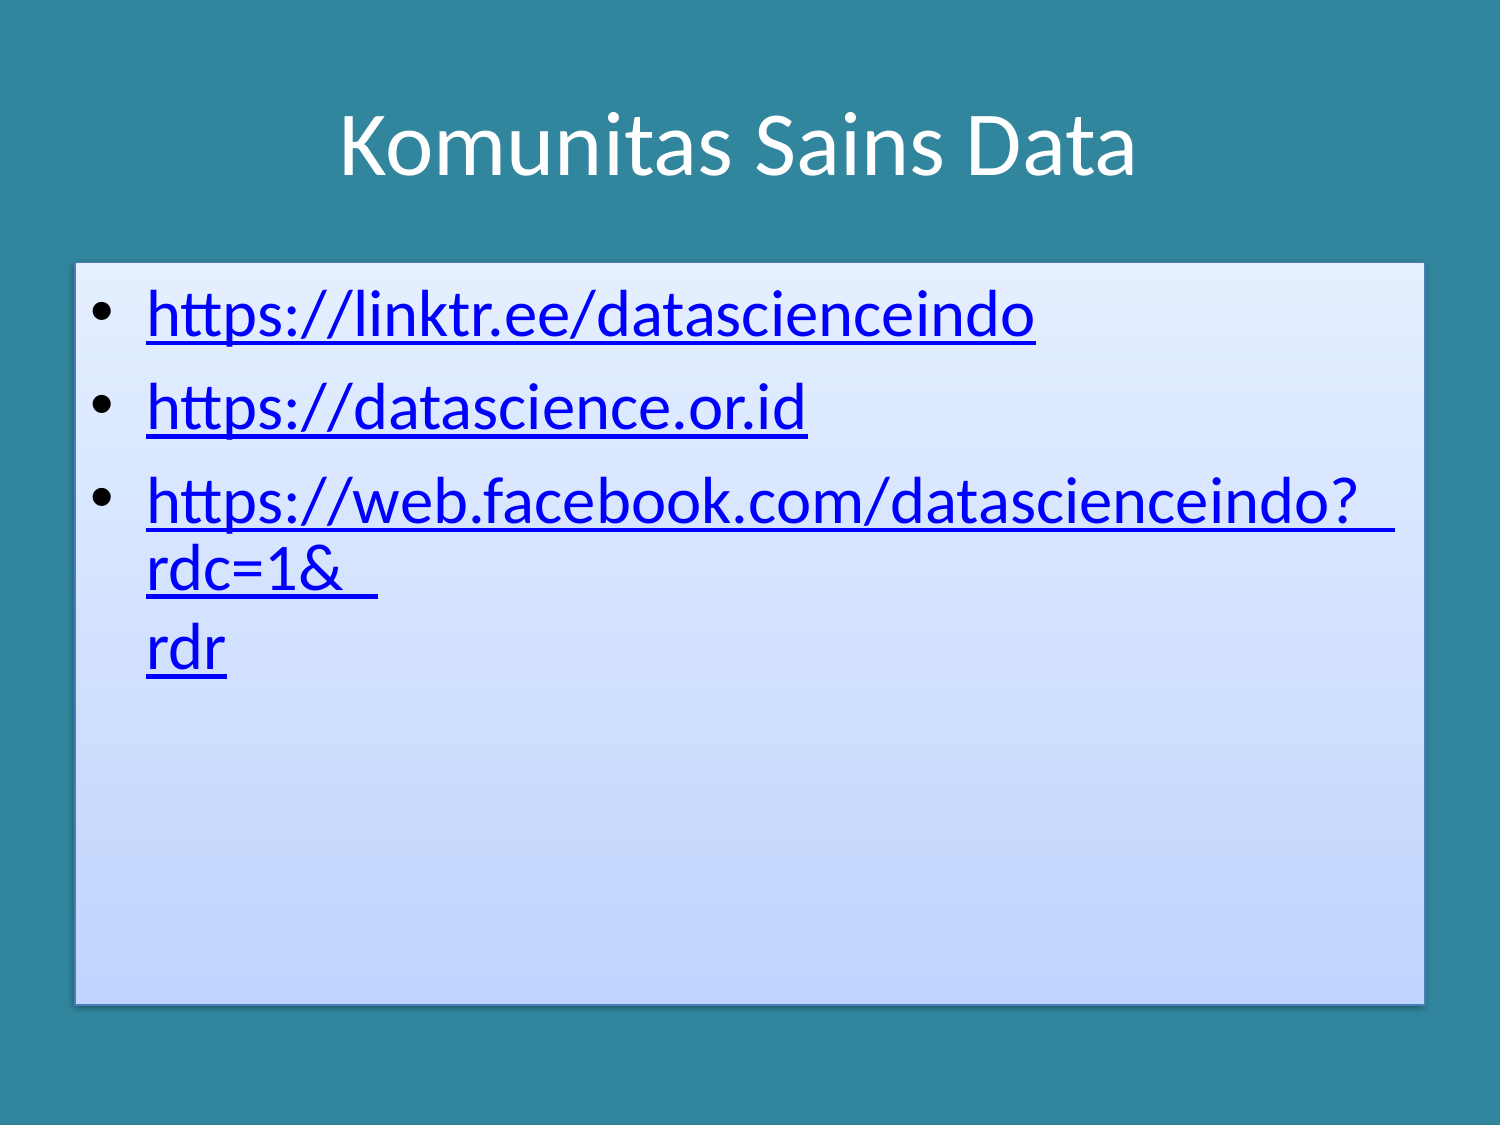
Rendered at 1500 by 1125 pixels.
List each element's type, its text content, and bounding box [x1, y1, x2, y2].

list https://linktr.ee/datascienceindo https://datascience.or.id https://web.facebook.com/datascienceindo?_rdc=1&_rdr [74, 262, 1426, 1006]
title Komunitas Sains Data [75, 45, 1425, 233]
